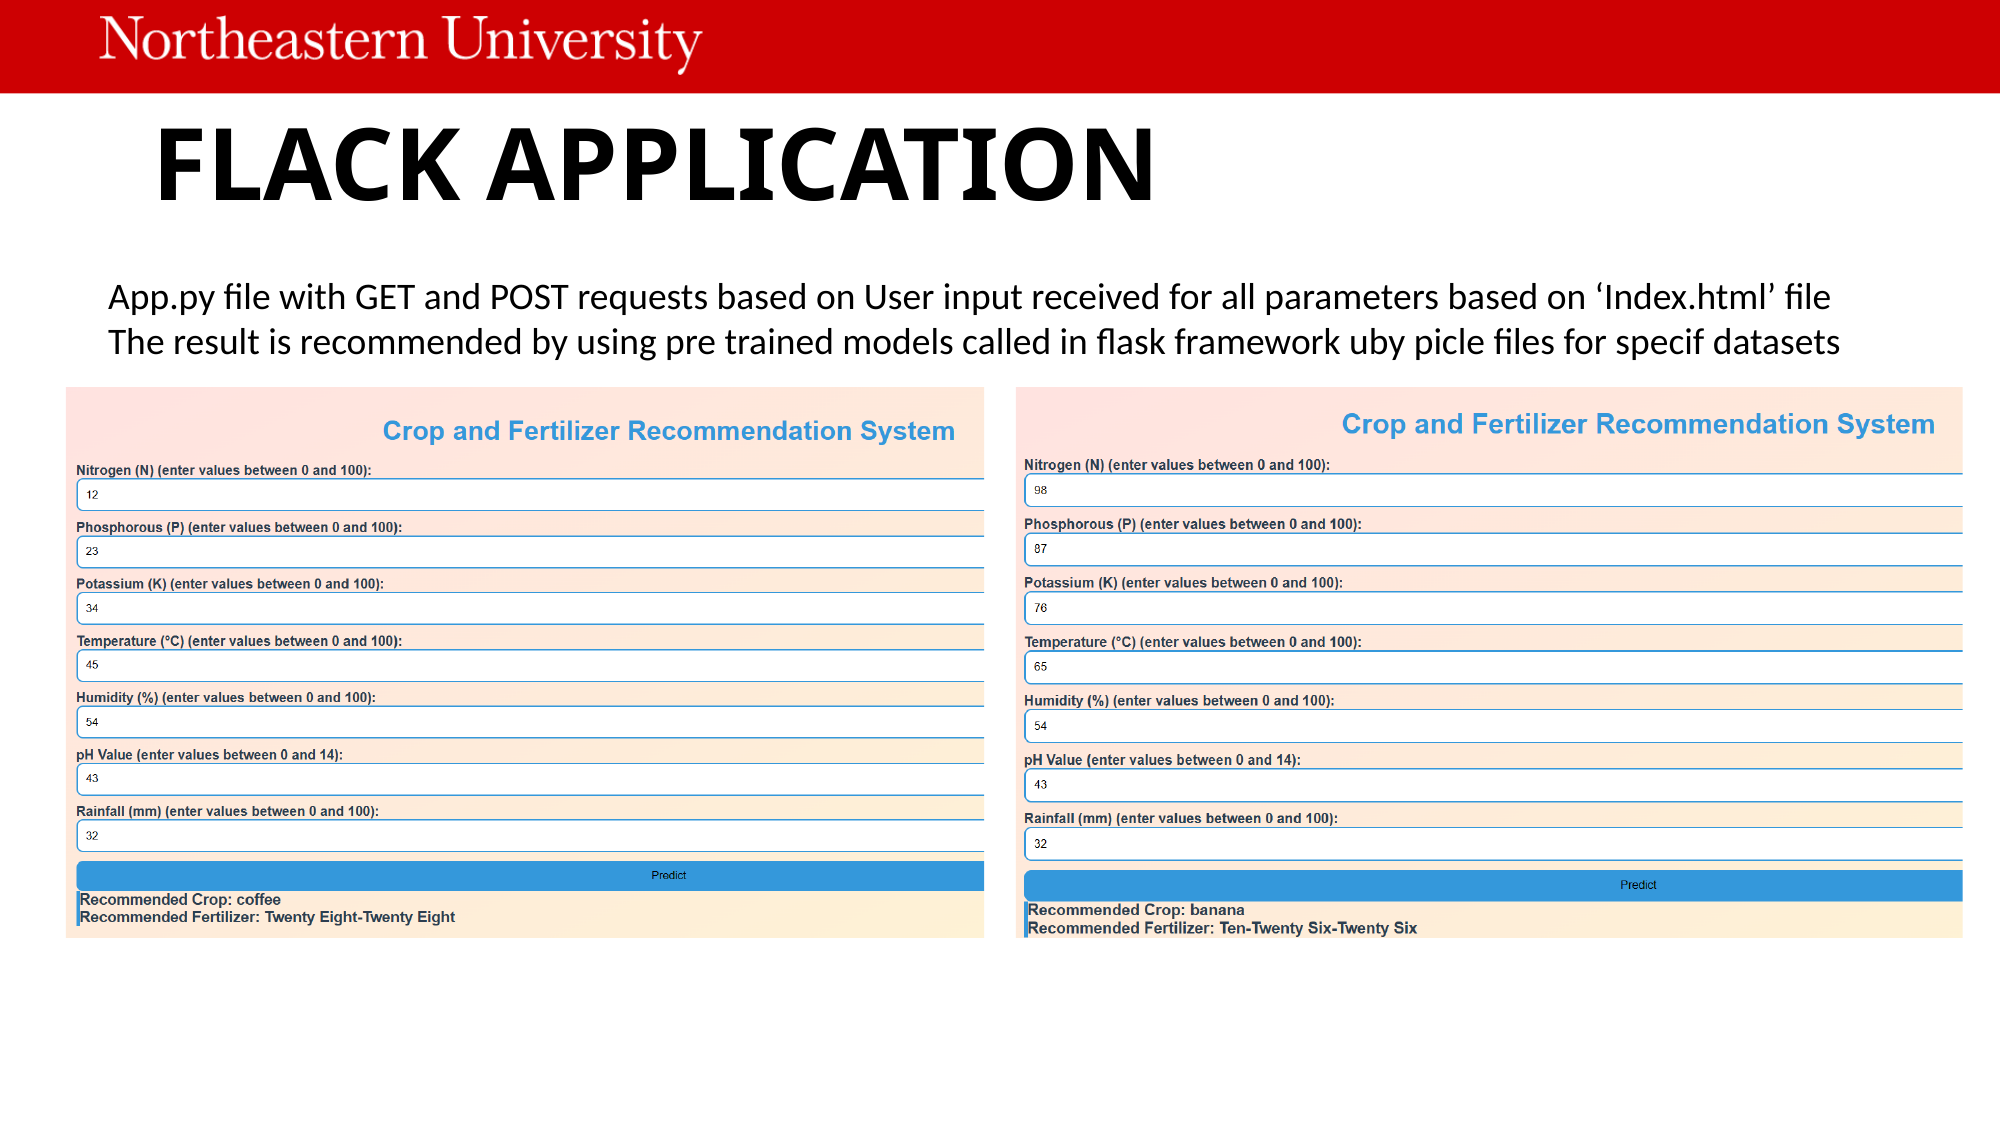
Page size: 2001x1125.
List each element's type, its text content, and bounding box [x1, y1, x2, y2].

text_box App.py file with GET and POST requests based on User input received for all parameters based on ‘Index.html’ file The result is recommended by using pre trained models called in flask framework uby picle files for specif datasets [93, 264, 1935, 370]
picture [65, 387, 985, 938]
picture [1015, 387, 1963, 938]
picture [99, 15, 703, 75]
title FLACK APPLICATION [137, 59, 1863, 264]
